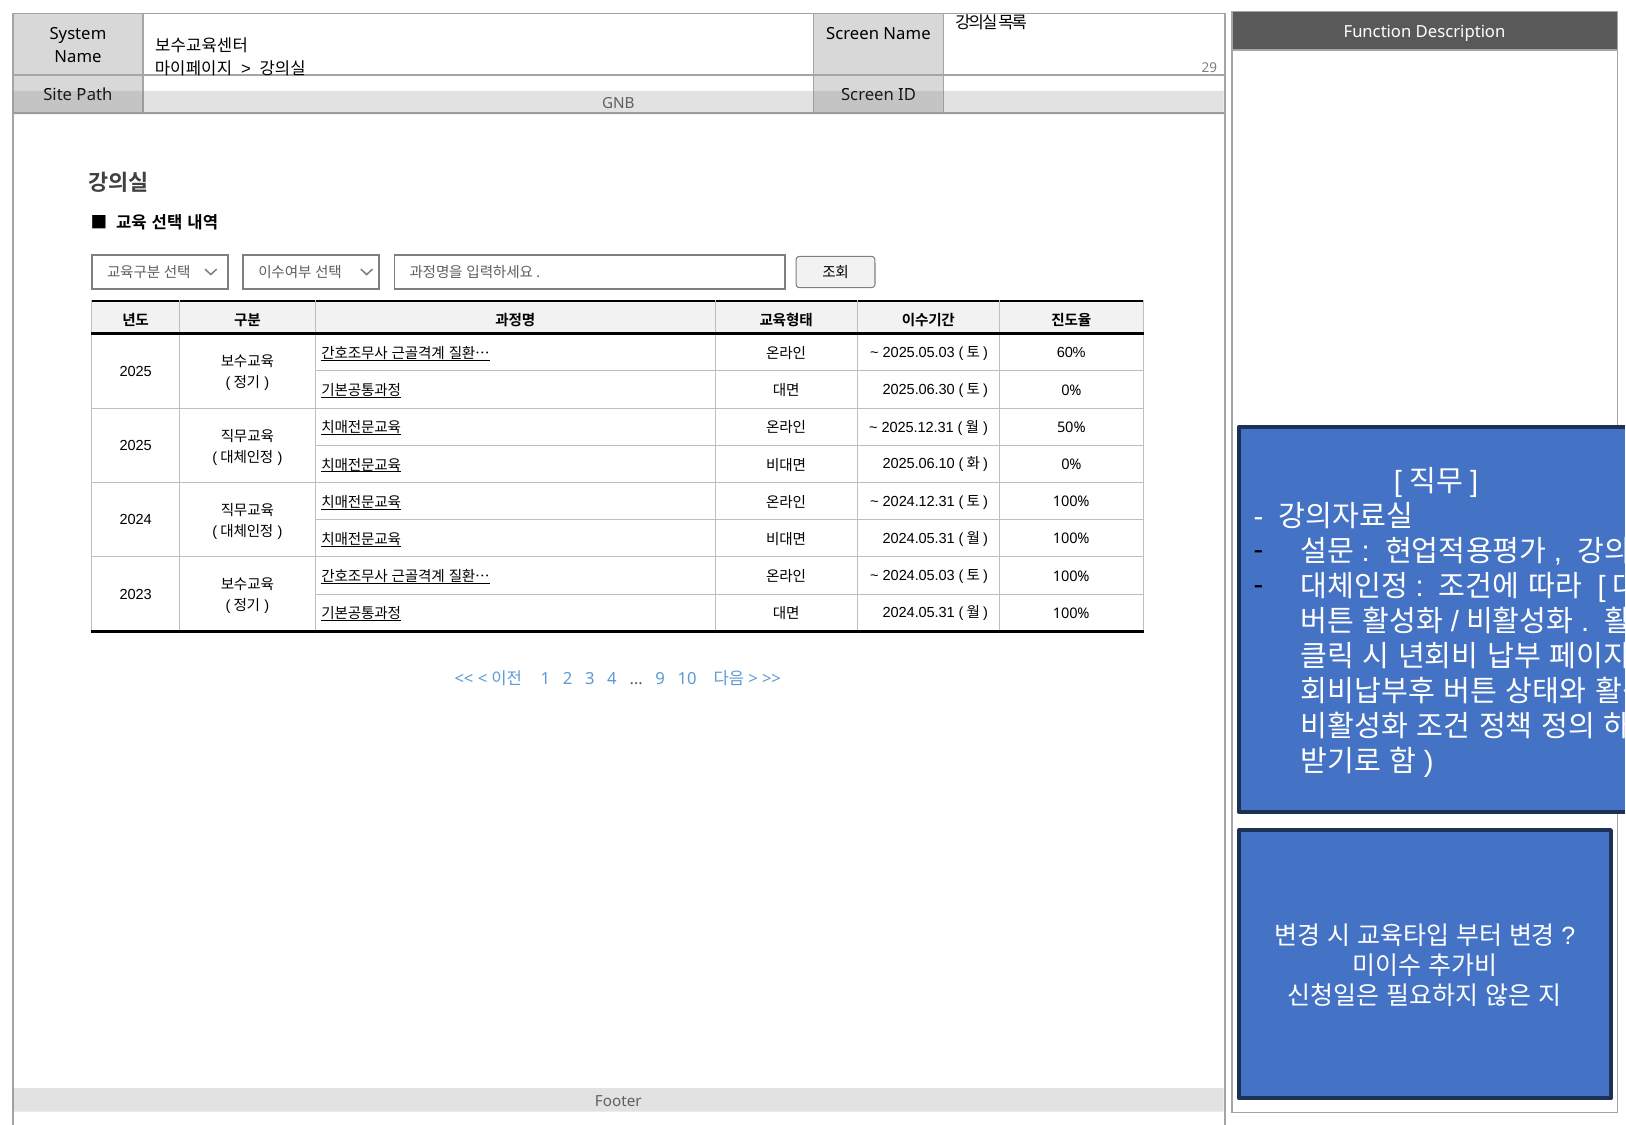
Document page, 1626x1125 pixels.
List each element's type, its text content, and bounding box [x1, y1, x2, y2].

text_box 강의실 [73, 148, 362, 203]
table_header 이수기간 [858, 302, 999, 332]
table_cell 2025.06.30 (토) [858, 371, 999, 408]
table_header 년도 [92, 302, 179, 332]
table_header 과정명 [316, 302, 715, 332]
table_cell 2025 [92, 335, 179, 408]
table_cell ~ 2025.05.03 (토) [858, 335, 999, 370]
table_cell 비대면 [716, 520, 857, 556]
list 강의실 목록 [943, 14, 1227, 50]
table_cell 보수교육 (정기) [180, 335, 315, 408]
table_cell 2025.06.10 (화) [858, 446, 999, 482]
table_cell 직무교육 (대체인정) [180, 409, 315, 482]
table_header 진도율 [1000, 302, 1143, 332]
table_cell 2024.05.31 (월) [858, 595, 999, 630]
text_box ■ 교육 선택 내역 [75, 204, 570, 240]
table_cell 보수교육 (정기) [180, 557, 315, 630]
table_cell 온라인 [716, 557, 857, 594]
text_box << <이전 1 2 3 4 … 9 10 다음> >> [442, 662, 794, 695]
table_cell 치매전문교육 [316, 483, 715, 519]
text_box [242, 254, 380, 290]
table_cell 온라인 [716, 409, 857, 445]
text_box 조회 [794, 254, 878, 290]
table_cell 대면 [716, 595, 857, 630]
text_box [직무] - 강의자료실 설문: 현업적용평가, 강의만족도평가 대체인정: 조건에 따라 [대체인정] 버튼 활성화/비활성화. 활성화 버튼 클릭 시 년회비 납부 페이지 오픈(회비납부후 버튼 상태와 활성화/비활성화 조건 정책 정의 하여 전달 받기로 함) [1237, 425, 1625, 814]
table_cell 간호조무사 근골격계 질환… [316, 335, 715, 370]
text_box 과정명을 입력하세요. [394, 254, 786, 290]
table_cell 2024 [92, 483, 179, 556]
table_cell ~ 2024.05.03 (토) [858, 557, 999, 594]
table_cell 대면 [716, 371, 857, 408]
table_cell 60% [1000, 335, 1143, 370]
table_cell 0% [1000, 446, 1143, 482]
title 마이페이지 > 강의실 [143, 52, 813, 87]
table_cell 0% [1000, 371, 1143, 408]
table_cell 2023 [92, 557, 179, 630]
table_cell 간호조무사 근골격계 질환… [316, 557, 715, 594]
table_header 구분 [180, 302, 315, 332]
table_cell 비대면 [716, 446, 857, 482]
table_cell 100% [1000, 520, 1143, 556]
table_cell 100% [1000, 557, 1143, 594]
table_cell 치매전문교육 [316, 409, 715, 445]
table_cell 2025 [92, 409, 179, 482]
table_cell 100% [1000, 595, 1143, 630]
table_cell 치매전문교육 [316, 520, 715, 556]
table_cell 50% [1000, 409, 1143, 445]
table_cell 2024.05.31 (월) [858, 520, 999, 556]
table_cell 기본공통과정 [316, 371, 715, 408]
table_header 교육형태 [716, 302, 857, 332]
table_cell 온라인 [716, 335, 857, 370]
table_cell ~ 2024.12.31 (토) [858, 483, 999, 519]
table_cell 100% [1000, 483, 1143, 519]
table_cell 기본공통과정 [316, 595, 715, 630]
table_cell 온라인 [716, 483, 857, 519]
table_cell 직무교육 (대체인정) [180, 483, 315, 556]
table_cell ~ 2025.12.31 (월) [858, 409, 999, 445]
text_box 변경 시 교육타입 부터 변경? 미이수 추가비 신청일은 필요하지 않은 지 [1237, 828, 1613, 1100]
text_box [91, 254, 229, 290]
table_cell 치매전문교육 [316, 446, 715, 482]
